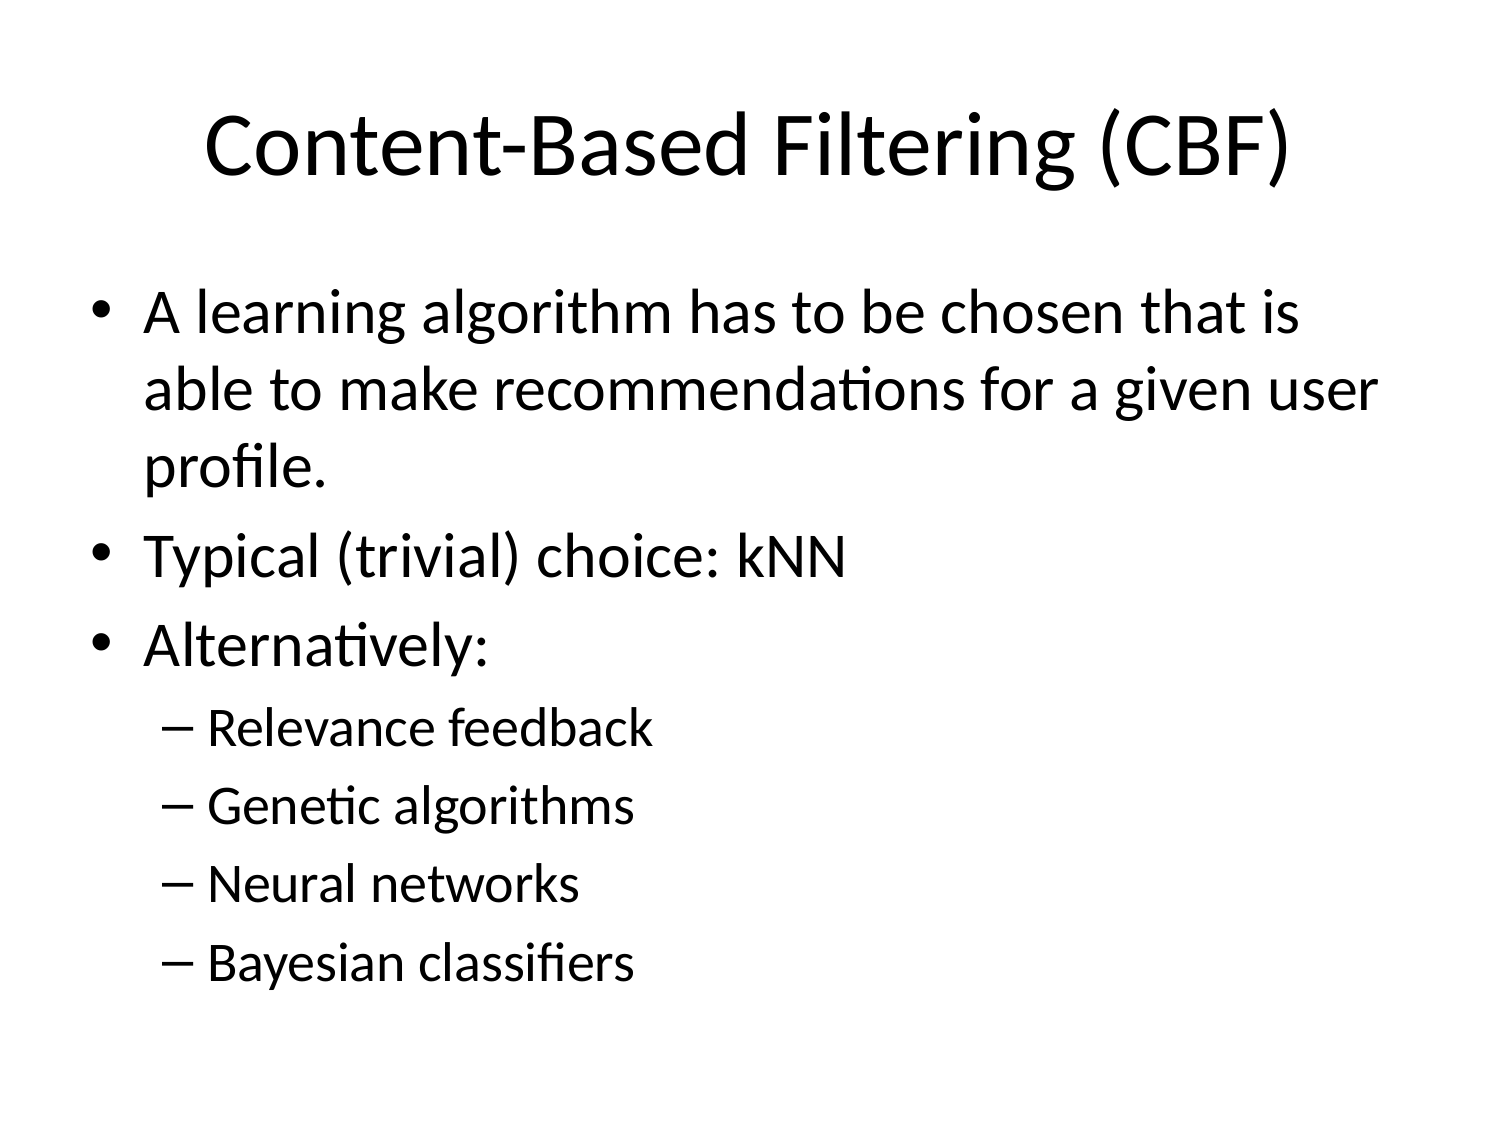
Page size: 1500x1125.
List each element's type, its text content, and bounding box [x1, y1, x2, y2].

list A learning algorithm has to be chosen that is able to make recommendations for a given user profile. Typical (trivial) choice: kNN Alternatively: Relevance feedback Genetic algorithms Neural networks Bayesian classifiers [75, 262, 1425, 1005]
title Content-Based Filtering (CBF) [75, 45, 1425, 233]
